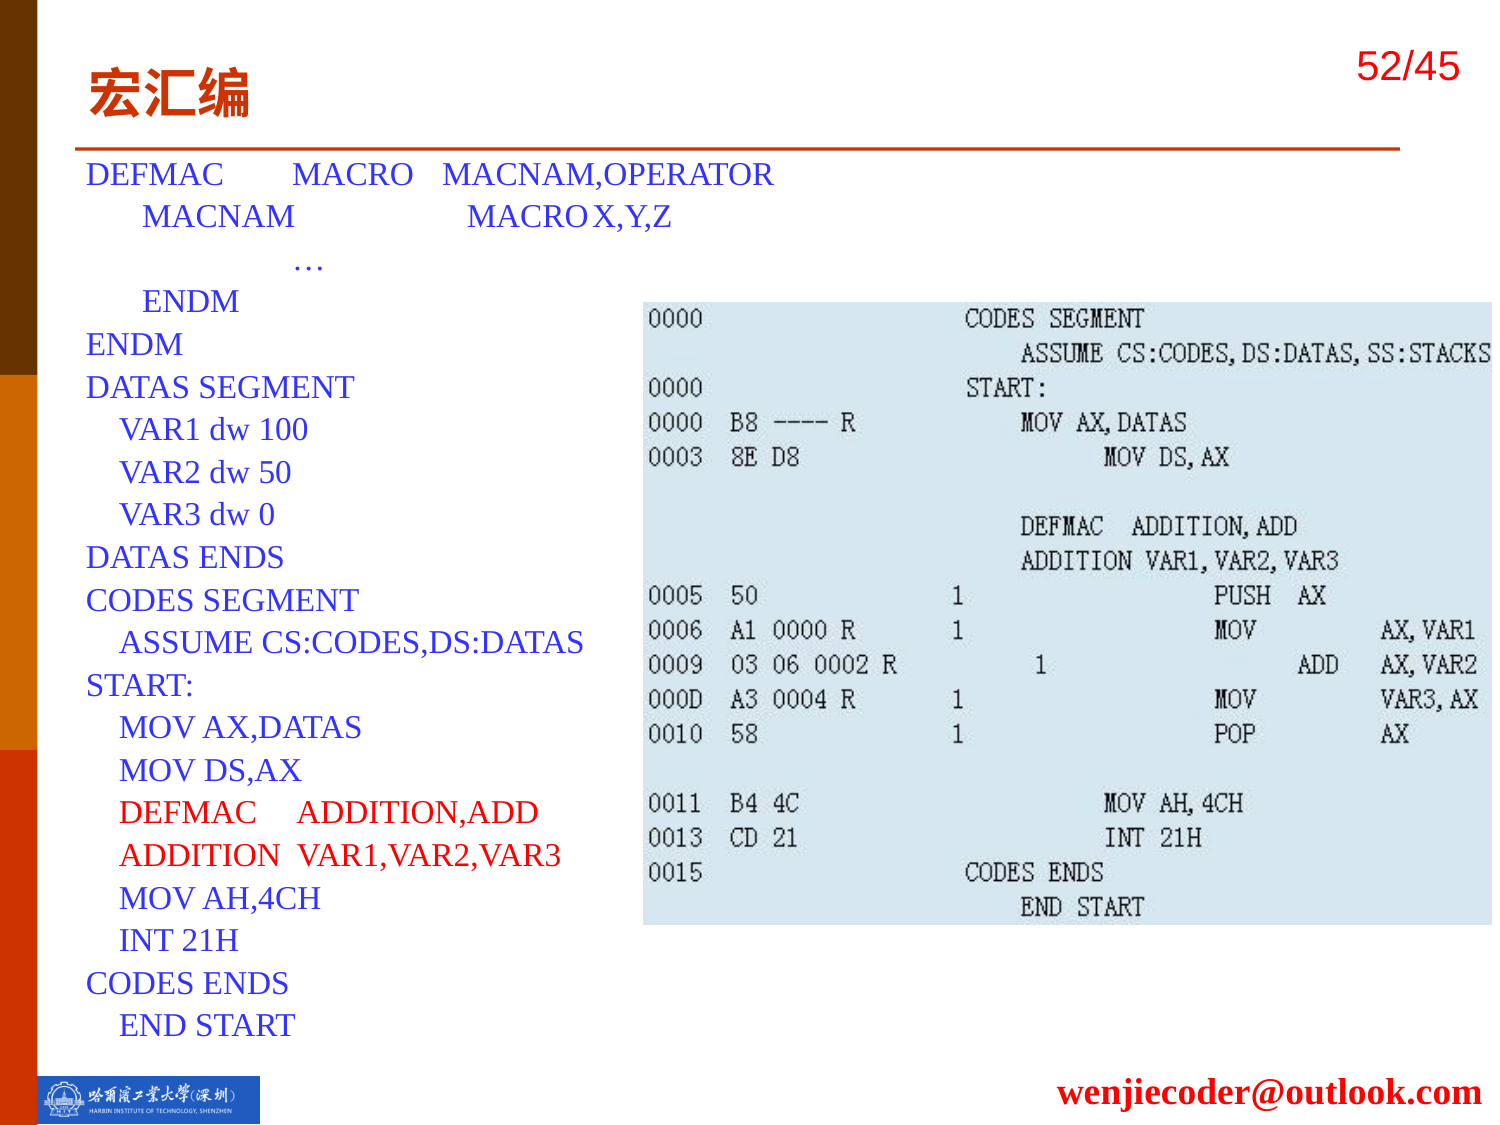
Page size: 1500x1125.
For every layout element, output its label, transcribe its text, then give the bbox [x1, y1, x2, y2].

text_box 宏汇编 [74, 52, 1123, 132]
picture [37, 1076, 260, 1124]
list DEFMAC MACRO MACNAM,OPERATOR MACNAM MACRO X,Y,Z … ENDM ENDM DATAS SEGMENT VAR1 dw 100 VAR2 dw 50 VAR3 dw 0 DATAS ENDS CODES SEGMENT ASSUME CS:CODES,DS:DATAS START: MOV AX,DATAS MOV DS,AX DEFMAC ADDITION,ADD ADDITION VAR1,VAR2,VAR3 MOV AH,4CH INT 21H CODES ENDS END START [70, 148, 1408, 967]
picture [643, 302, 1492, 925]
